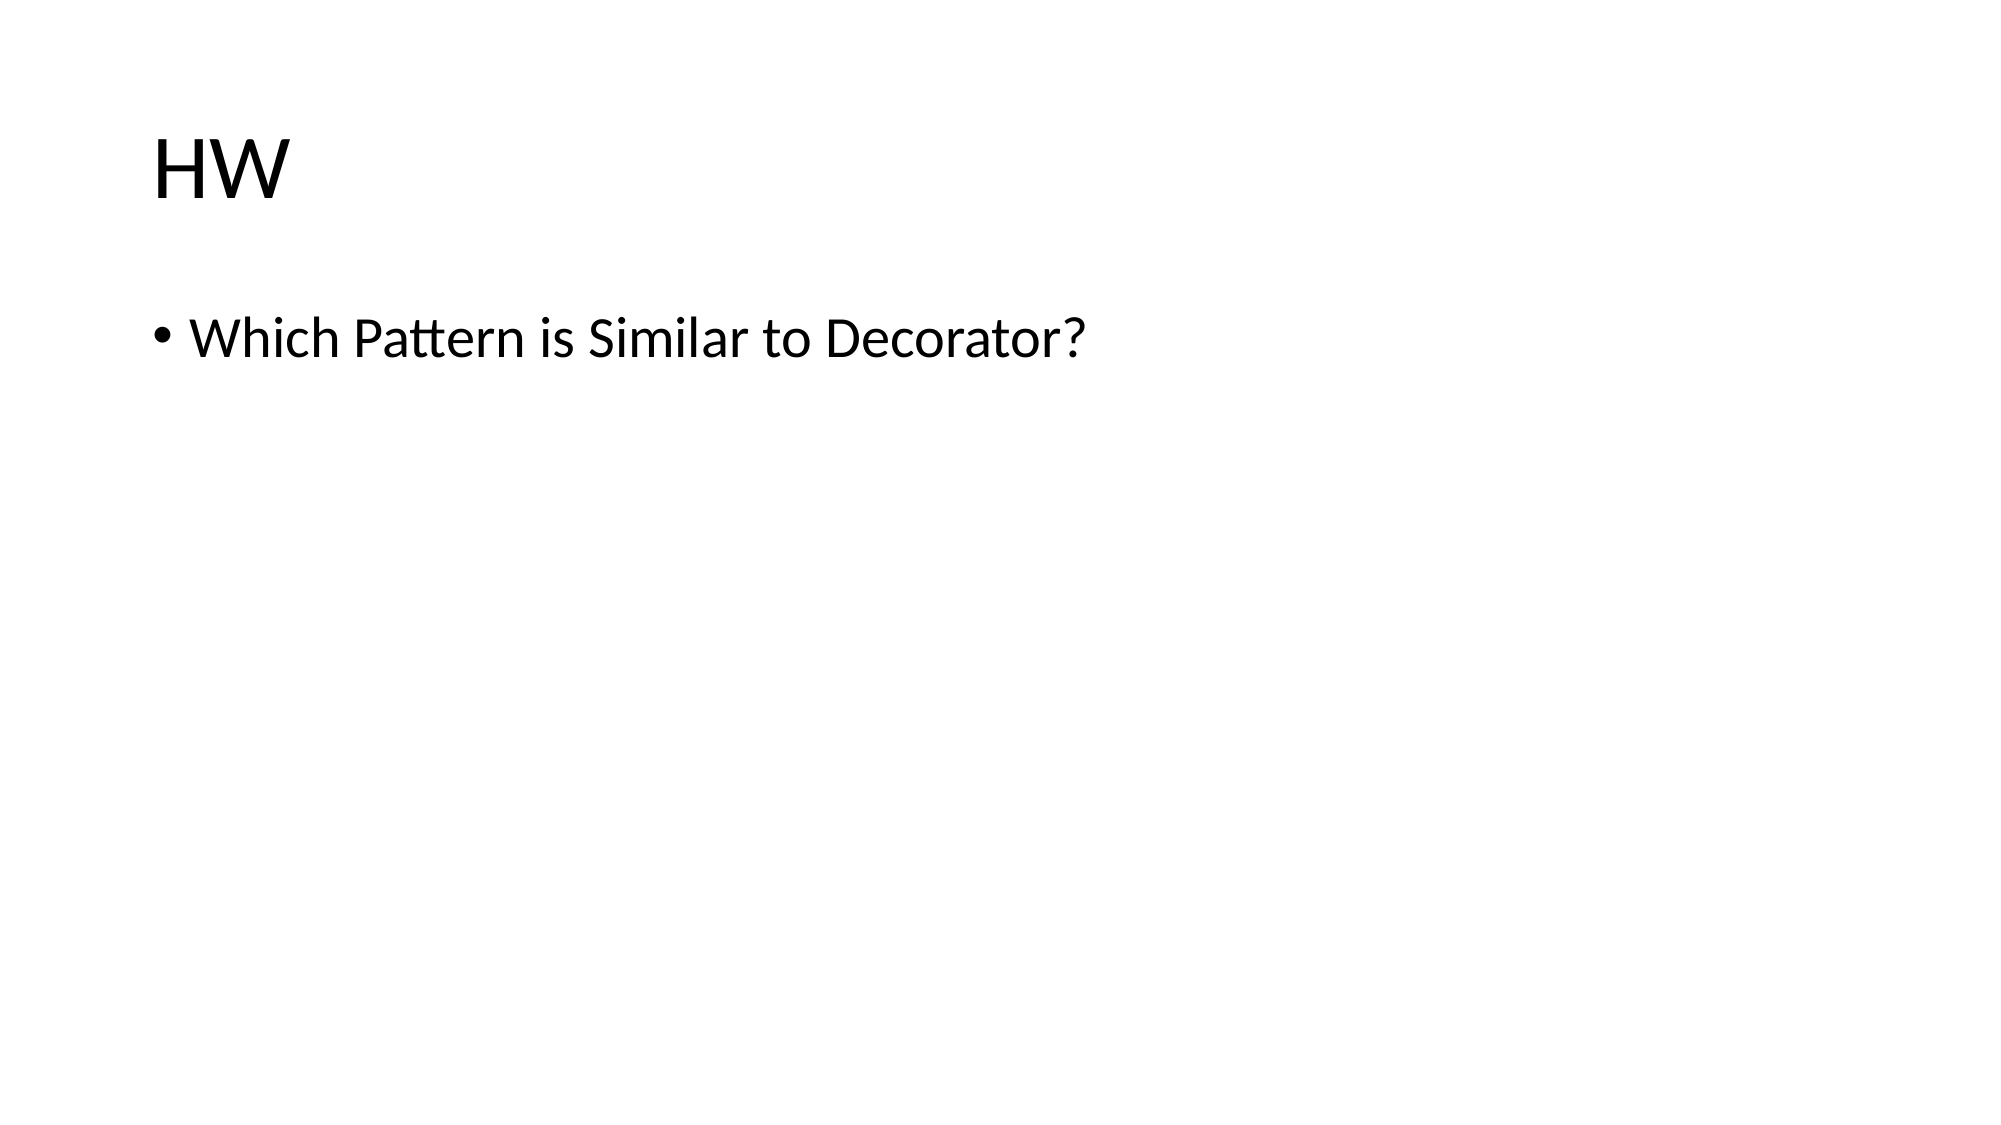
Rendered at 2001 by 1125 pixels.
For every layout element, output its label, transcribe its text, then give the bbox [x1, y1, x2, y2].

title HW [137, 59, 1863, 278]
list Which Pattern is Similar to Decorator? [137, 299, 1863, 1014]
